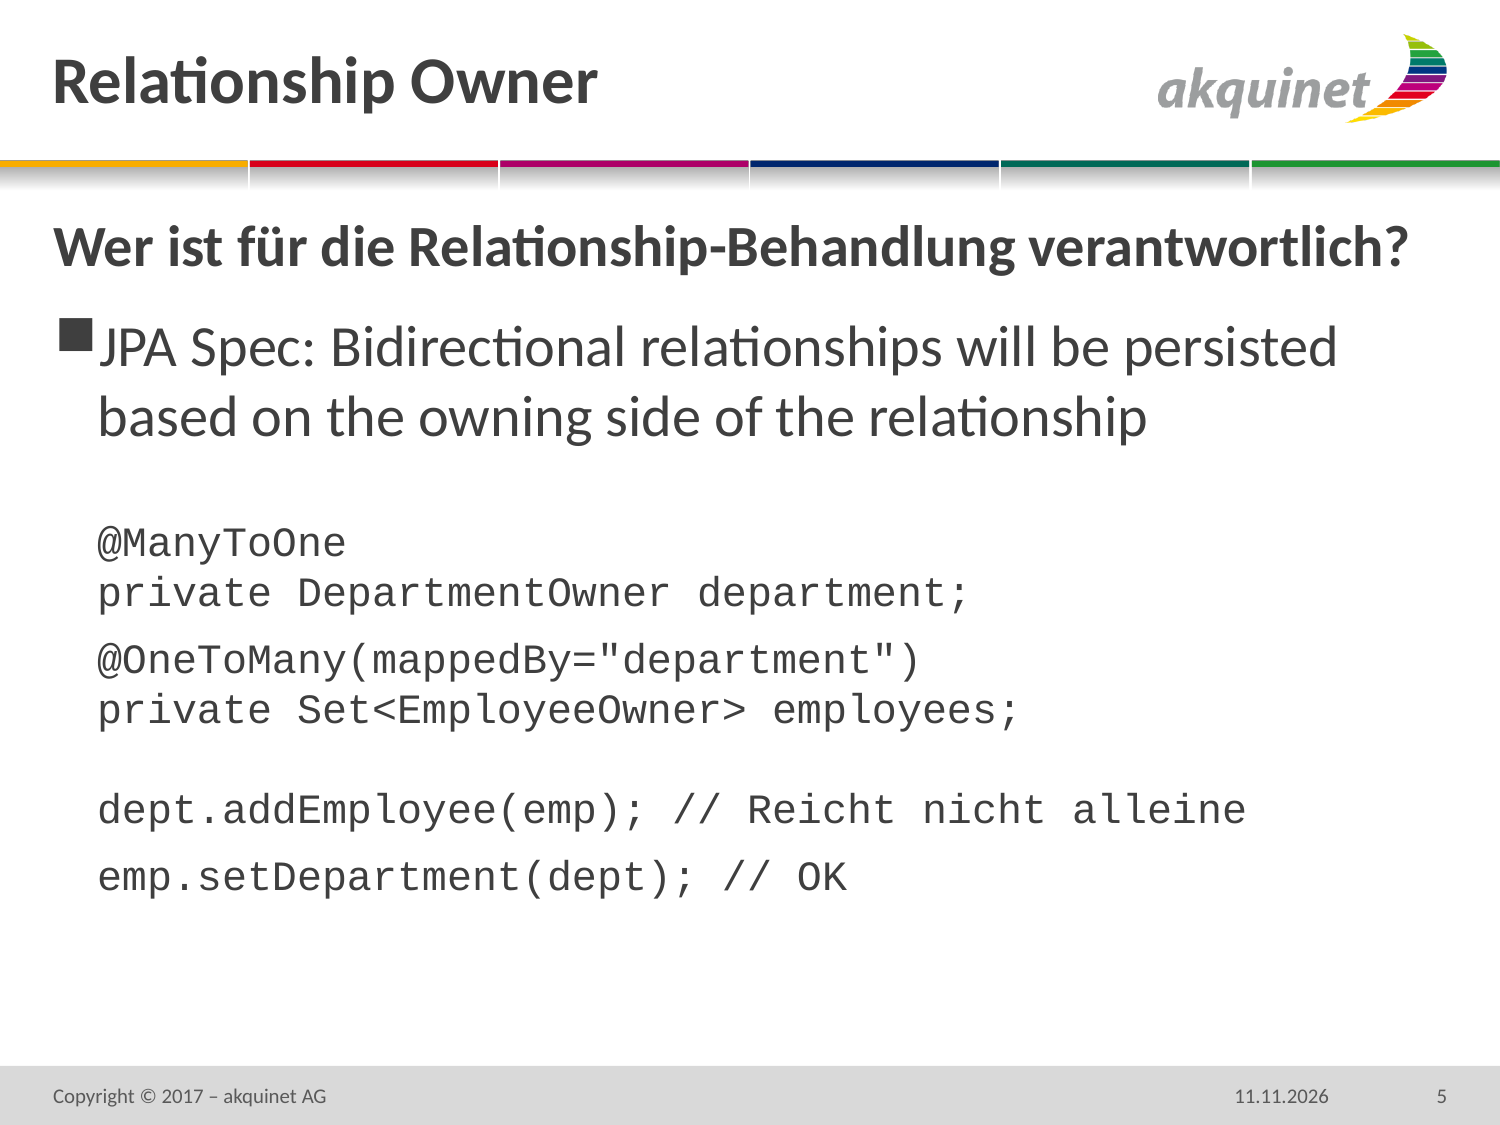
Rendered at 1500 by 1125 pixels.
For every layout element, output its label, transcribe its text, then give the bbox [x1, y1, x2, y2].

picture [1157, 33, 1447, 123]
slide_number 5 [1387, 1082, 1448, 1109]
list Wer ist für die Relationship-Behandlung verantwortlich? JPA Spec: Bidirectional relationships will be persisted based on the owning side of the relationship @ManyToOne private DepartmentOwner department; @OneToMany(mappedBy="department") private Set<EmployeeOwner> employees; dept.addEmployee(emp); // Reicht nicht alleine emp.setDepartment(dept); // OK [53, 208, 1447, 1047]
footer Copyright © 2017 – akquinet AG [52, 1082, 1188, 1109]
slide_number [1234, 1082, 1385, 1109]
title Relationship Owner [52, 20, 1118, 141]
